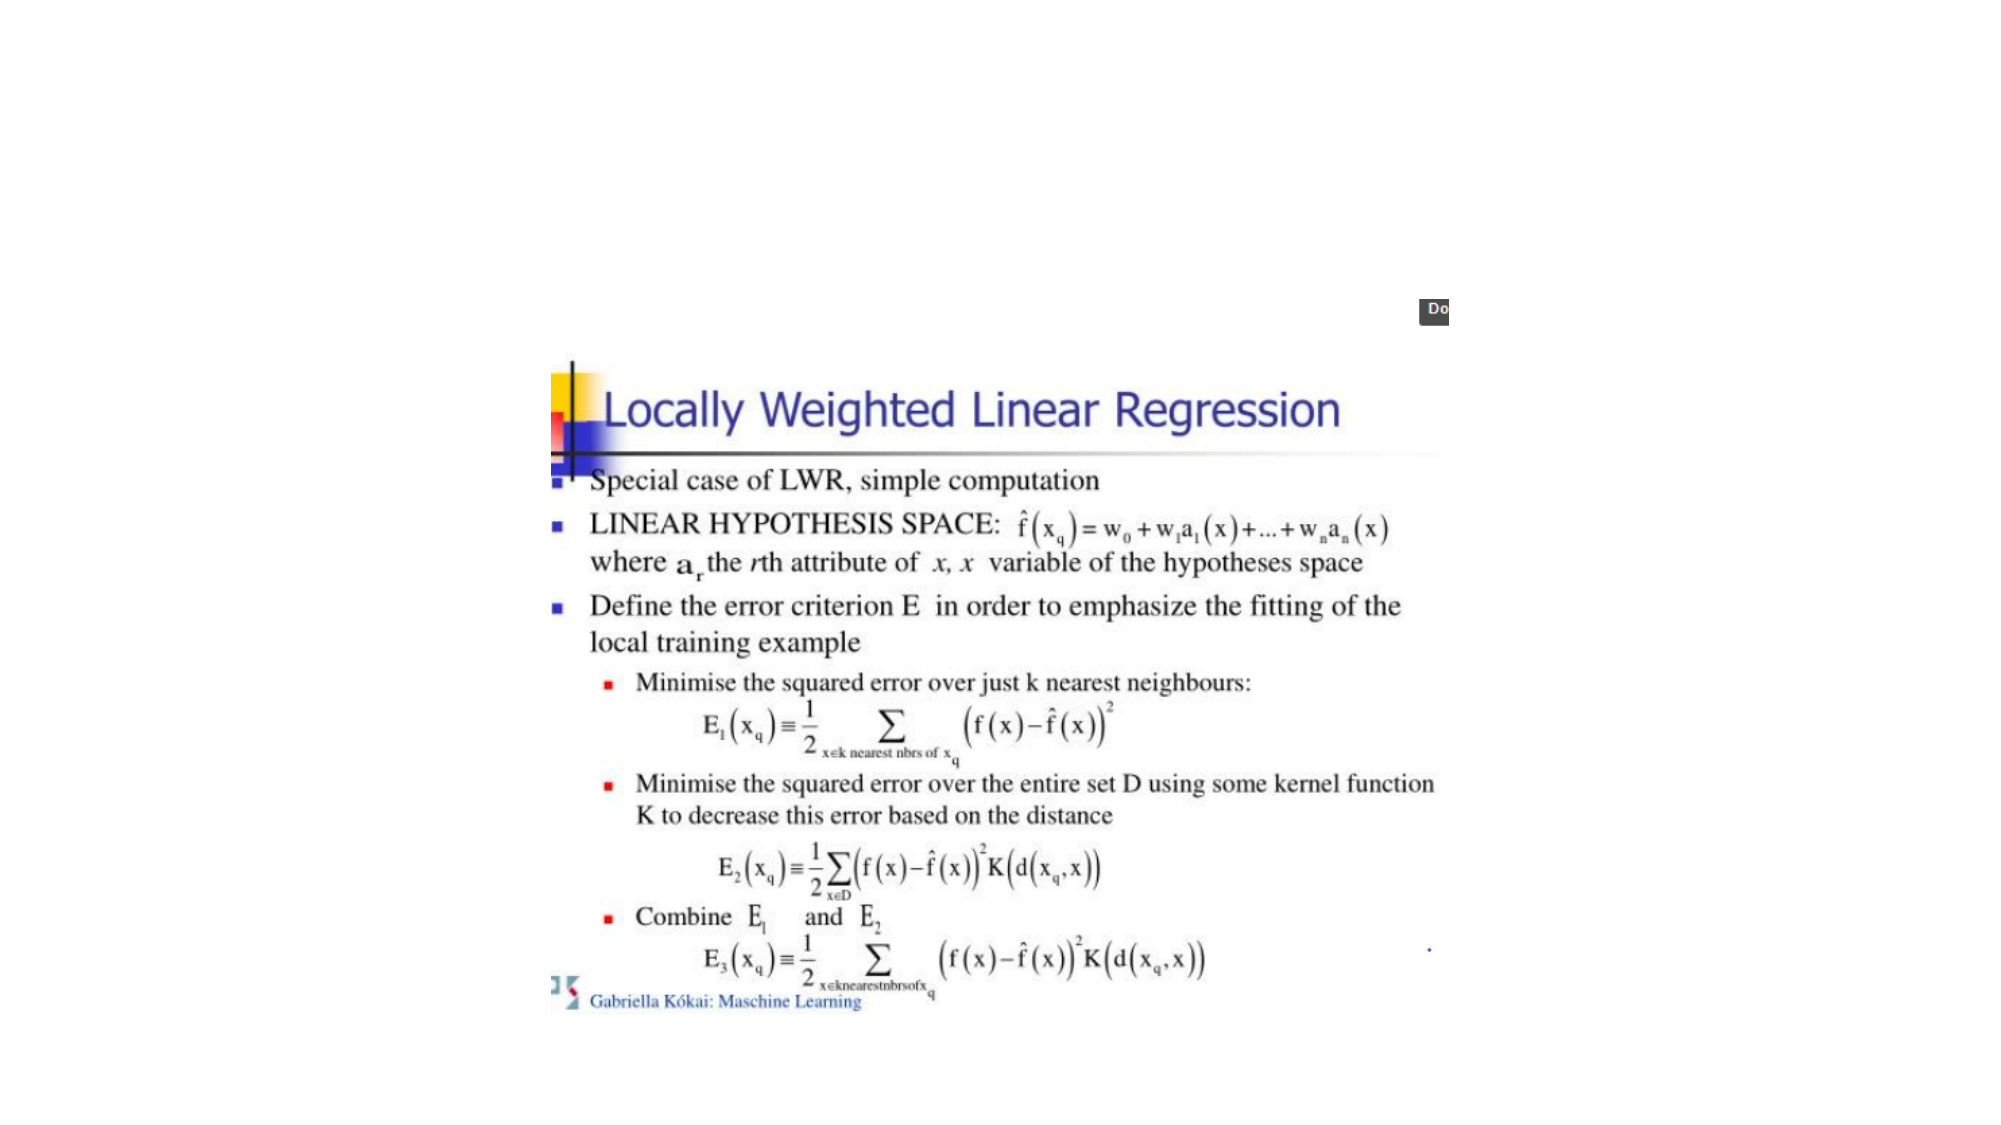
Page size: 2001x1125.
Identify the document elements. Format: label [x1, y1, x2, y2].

list [551, 299, 1449, 1014]
